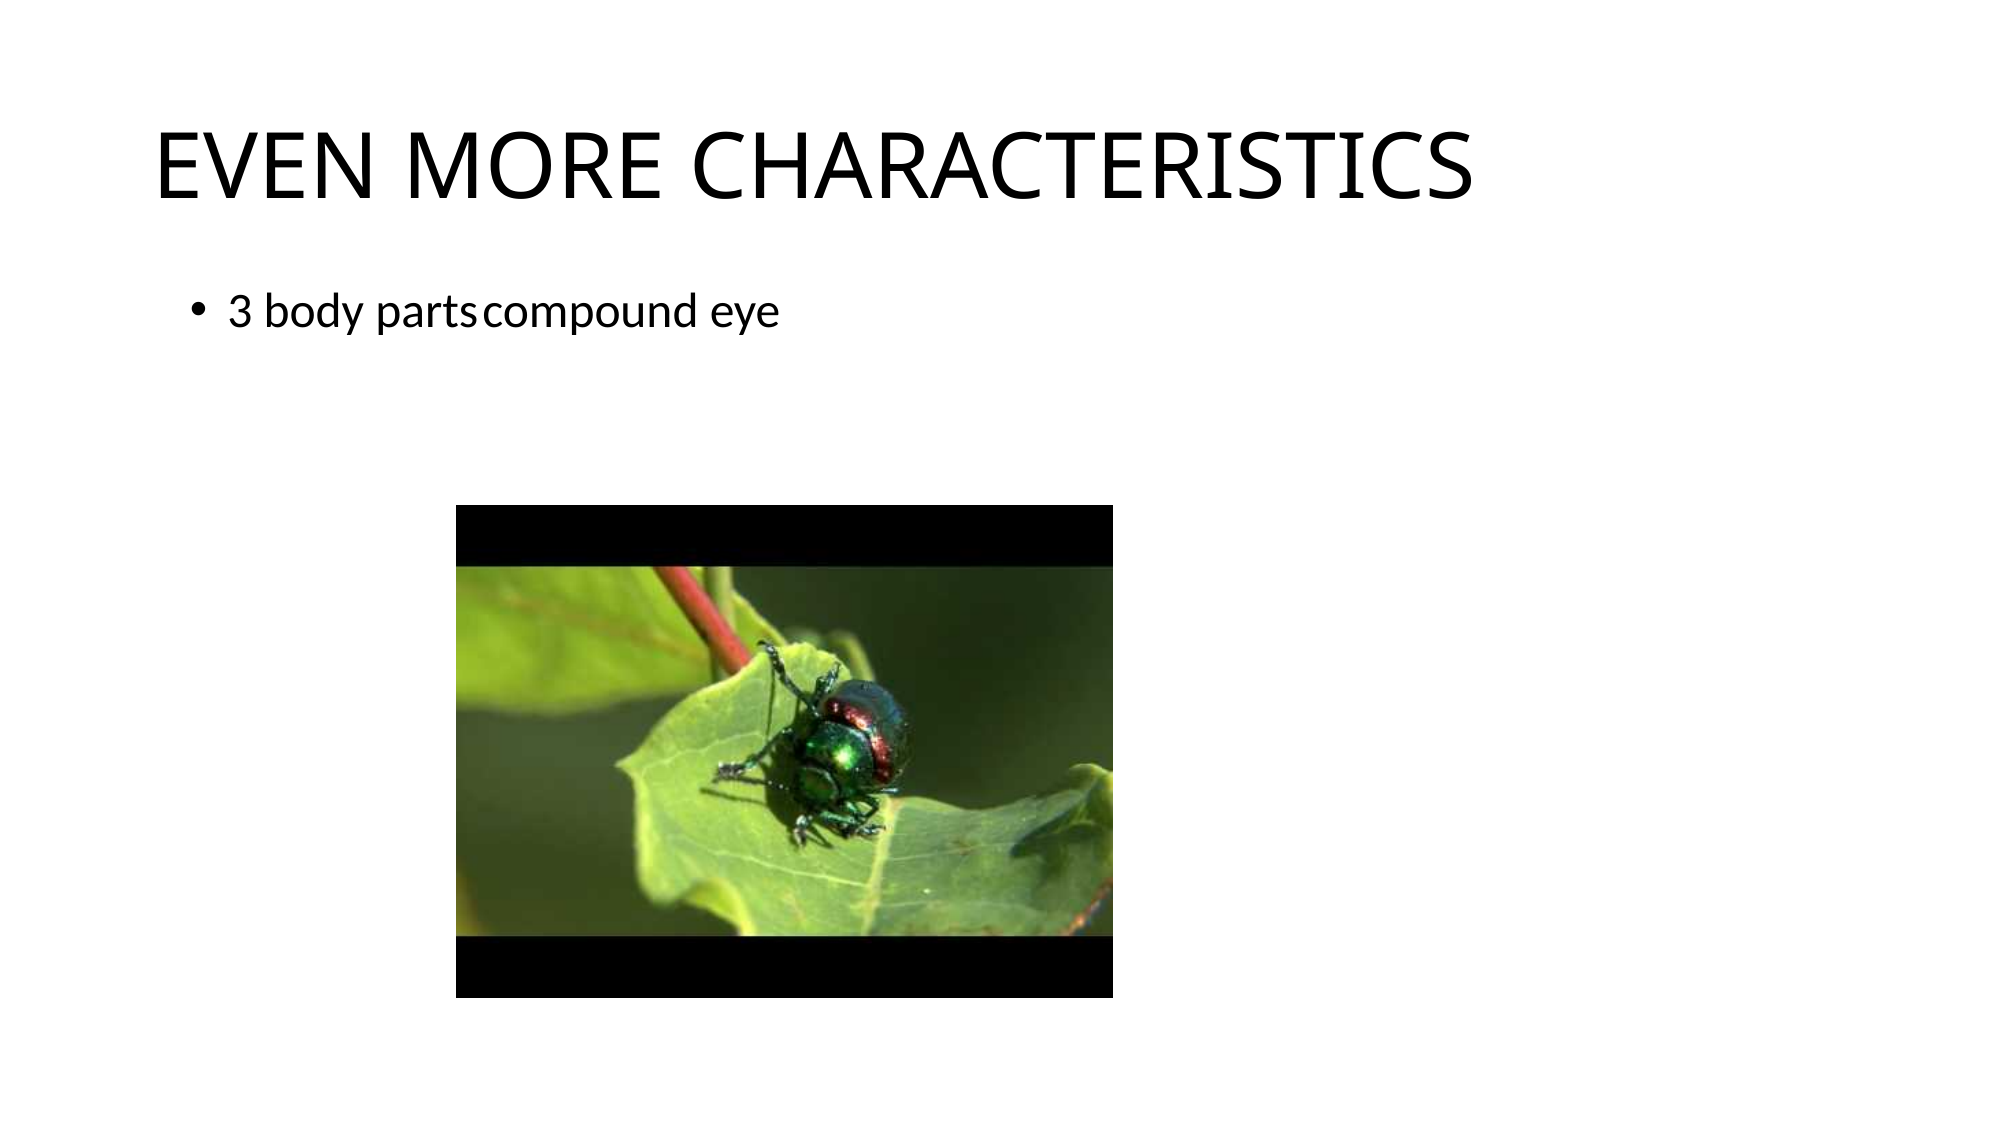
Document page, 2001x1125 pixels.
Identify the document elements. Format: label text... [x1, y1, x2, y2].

list 3 body parts compound eye [174, 277, 1263, 346]
title EVEN MORE CHARACTERISTICS [137, 59, 1863, 278]
picture [456, 505, 1113, 998]
